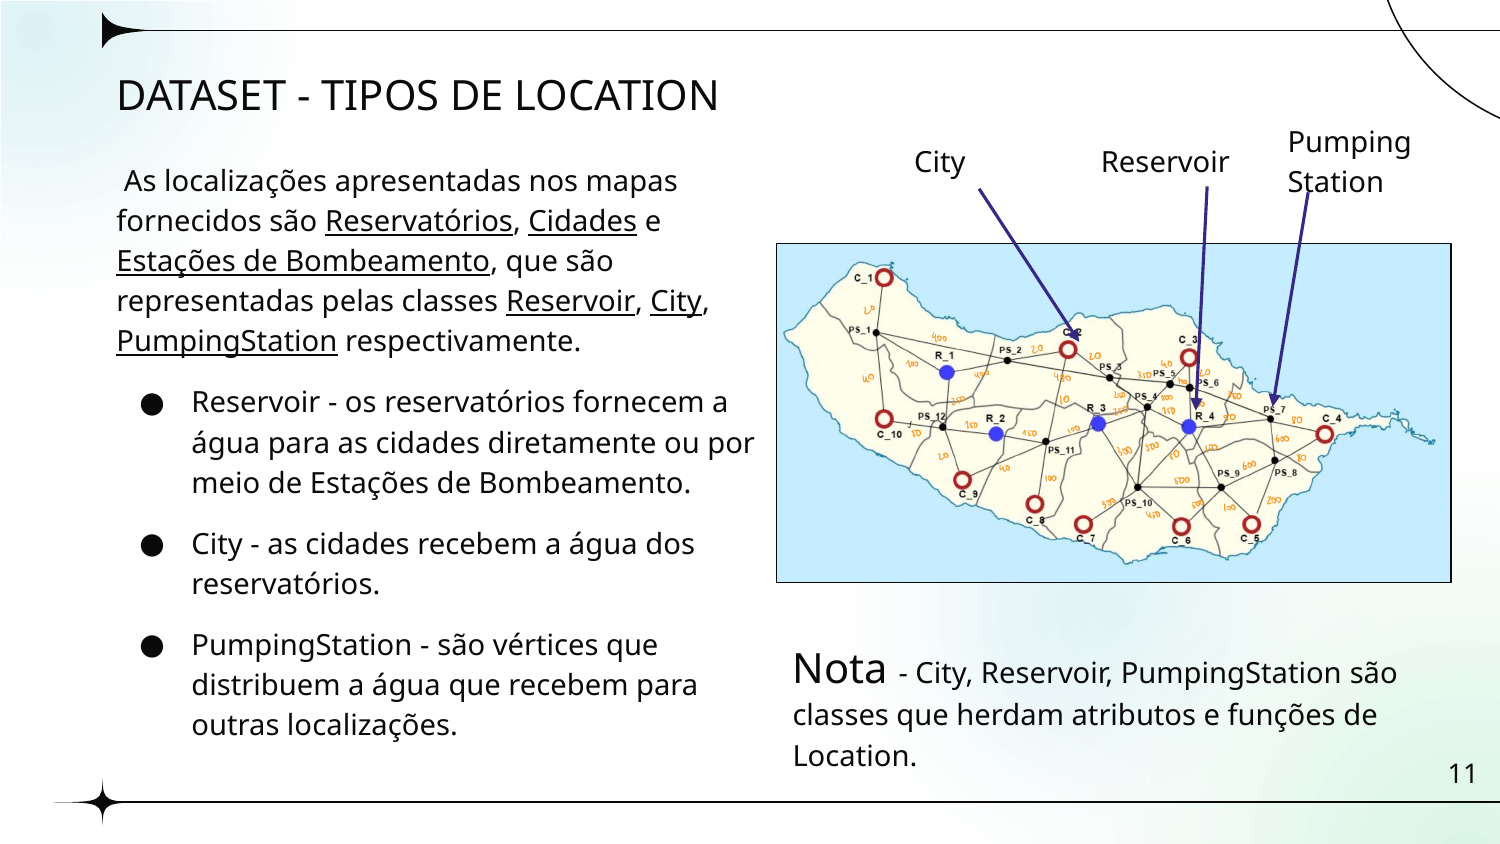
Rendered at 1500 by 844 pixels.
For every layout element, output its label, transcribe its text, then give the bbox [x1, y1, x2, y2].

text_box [1195, 186, 1208, 411]
text_box PumpingStation [1272, 102, 1439, 214]
text_box Reservoir [1085, 123, 1253, 194]
picture [777, 244, 1451, 582]
slide_number 11 [1403, 741, 1494, 807]
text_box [978, 188, 1080, 343]
text_box City [899, 123, 1066, 194]
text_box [1272, 191, 1309, 407]
title DATASET - TIPOS DE LOCATION [101, 54, 1401, 106]
text_box As localizações apresentadas nos mapas fornecidos são Reservatórios, Cidades e Estações de Bombeamento, que são representadas pelas classes Reservoir, City, PumpingStation respectivamente. Reservoir - os reservatórios fornecem a água para as cidades diretamente ou por meio de Estações de Bombeamento. City - as cidades recebem a água dos reservatórios. PumpingStation - são vértices que distribuem a água que recebem para outras localizações. [101, 141, 778, 750]
text_box Nota - City, Reservoir, PumpingStation são classes que herdam atributos e funções de Location. [777, 618, 1440, 787]
